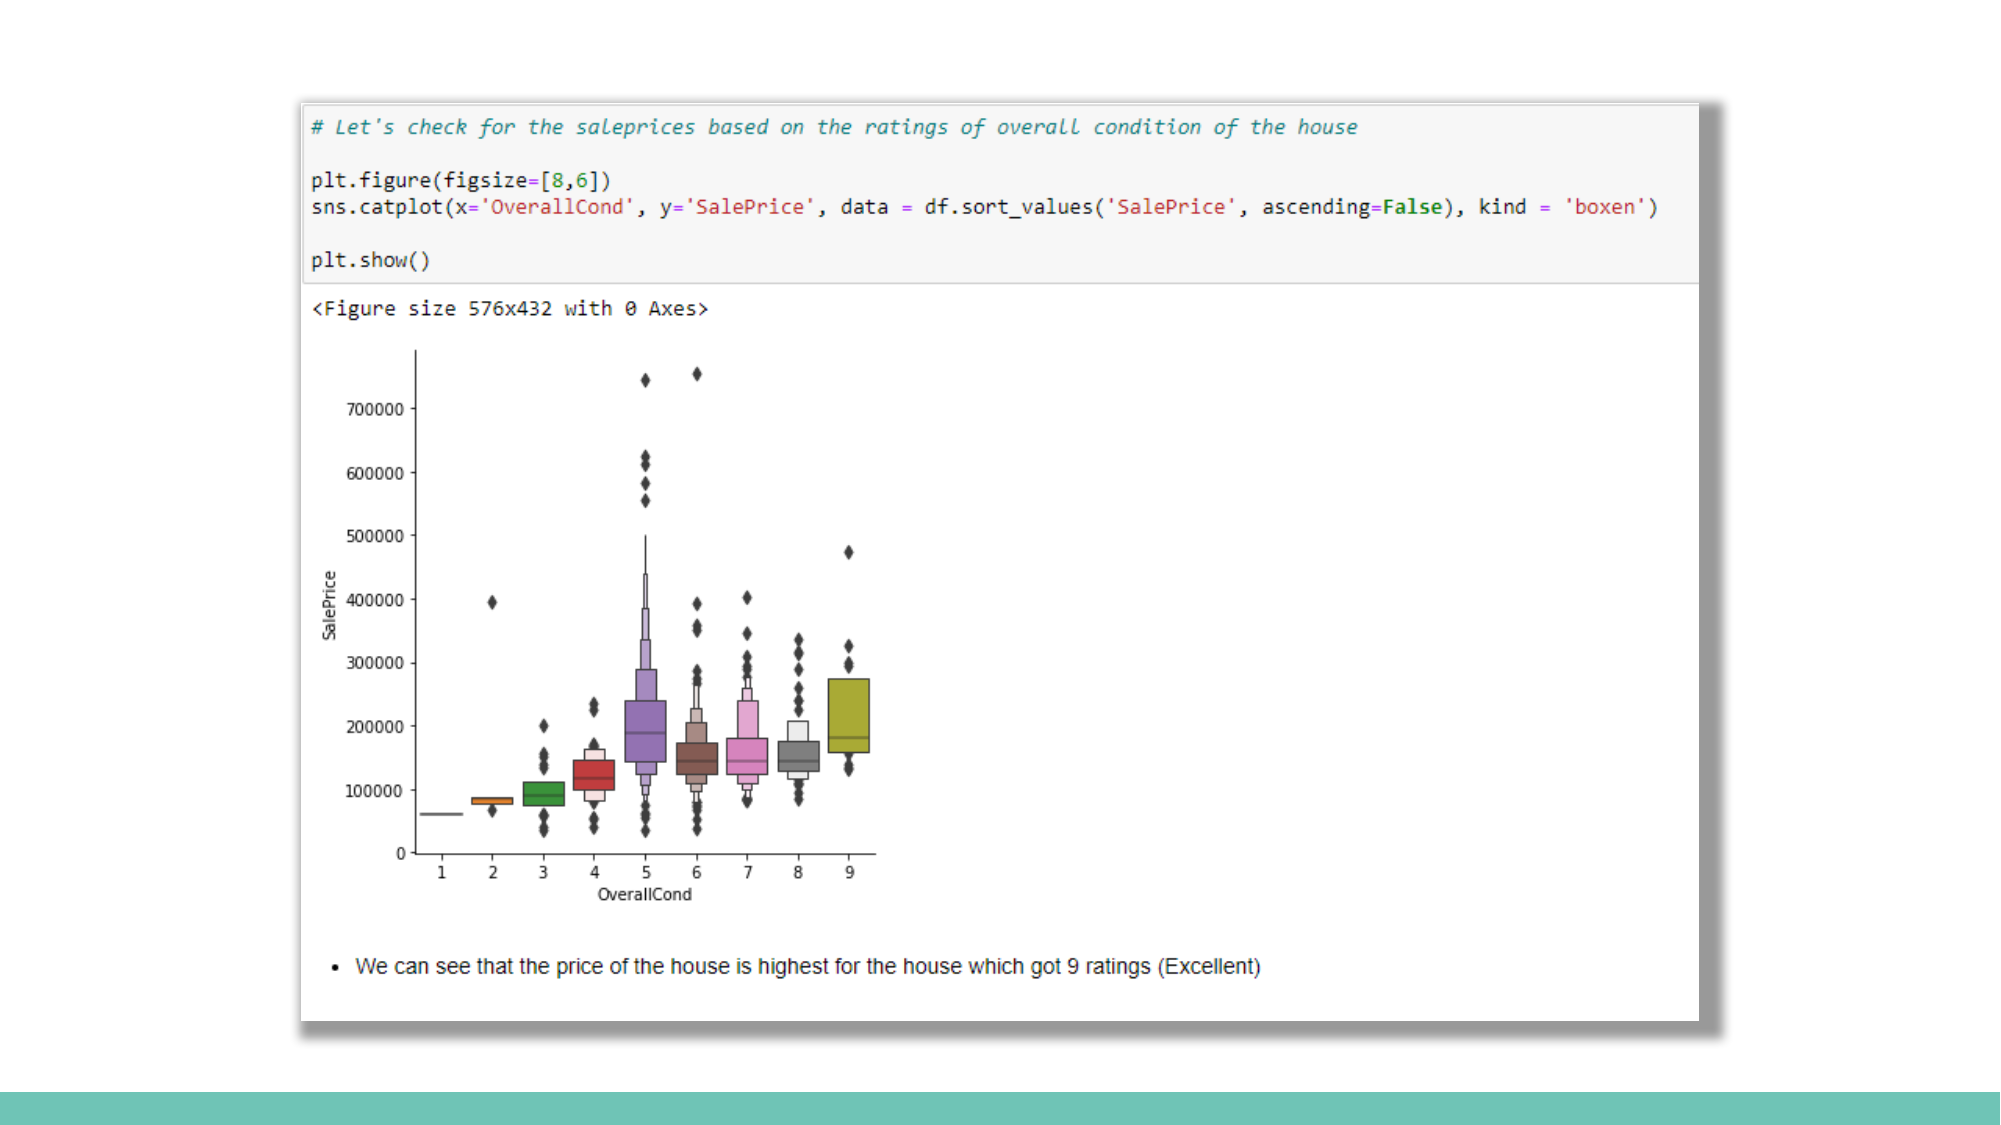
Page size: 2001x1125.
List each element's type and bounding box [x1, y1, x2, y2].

picture [301, 103, 1699, 1022]
text_box [0, 1092, 2000, 1125]
